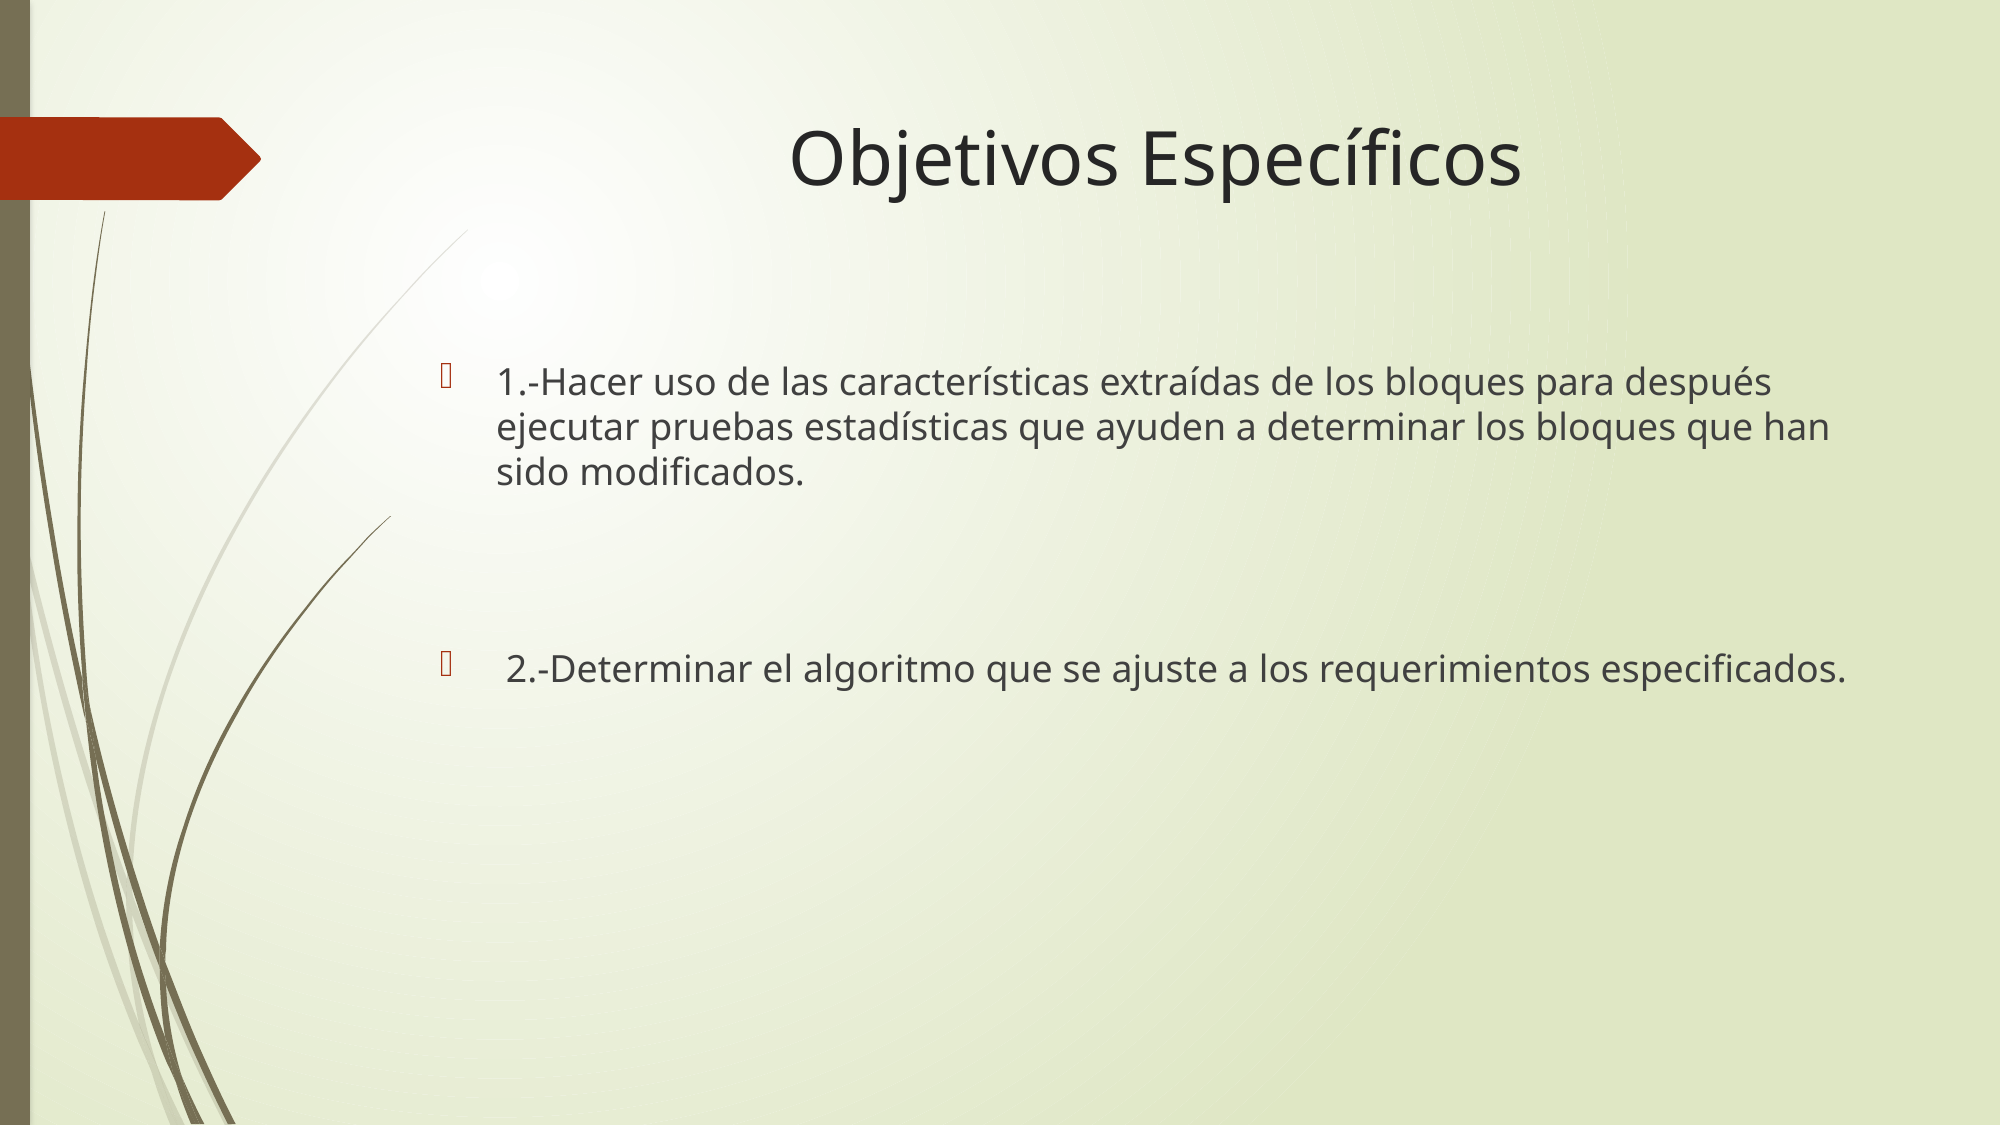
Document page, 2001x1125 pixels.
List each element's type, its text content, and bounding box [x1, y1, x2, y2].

title Objetivos Específicos [425, 102, 1888, 313]
list 1.-Hacer uso de las características extraídas de los bloques para después ejecutar pruebas estadísticas que ayuden a determinar los bloques que han sido modificados. 2.-Determinar el algoritmo que se ajuste a los requerimientos especificados. [424, 350, 1888, 970]
